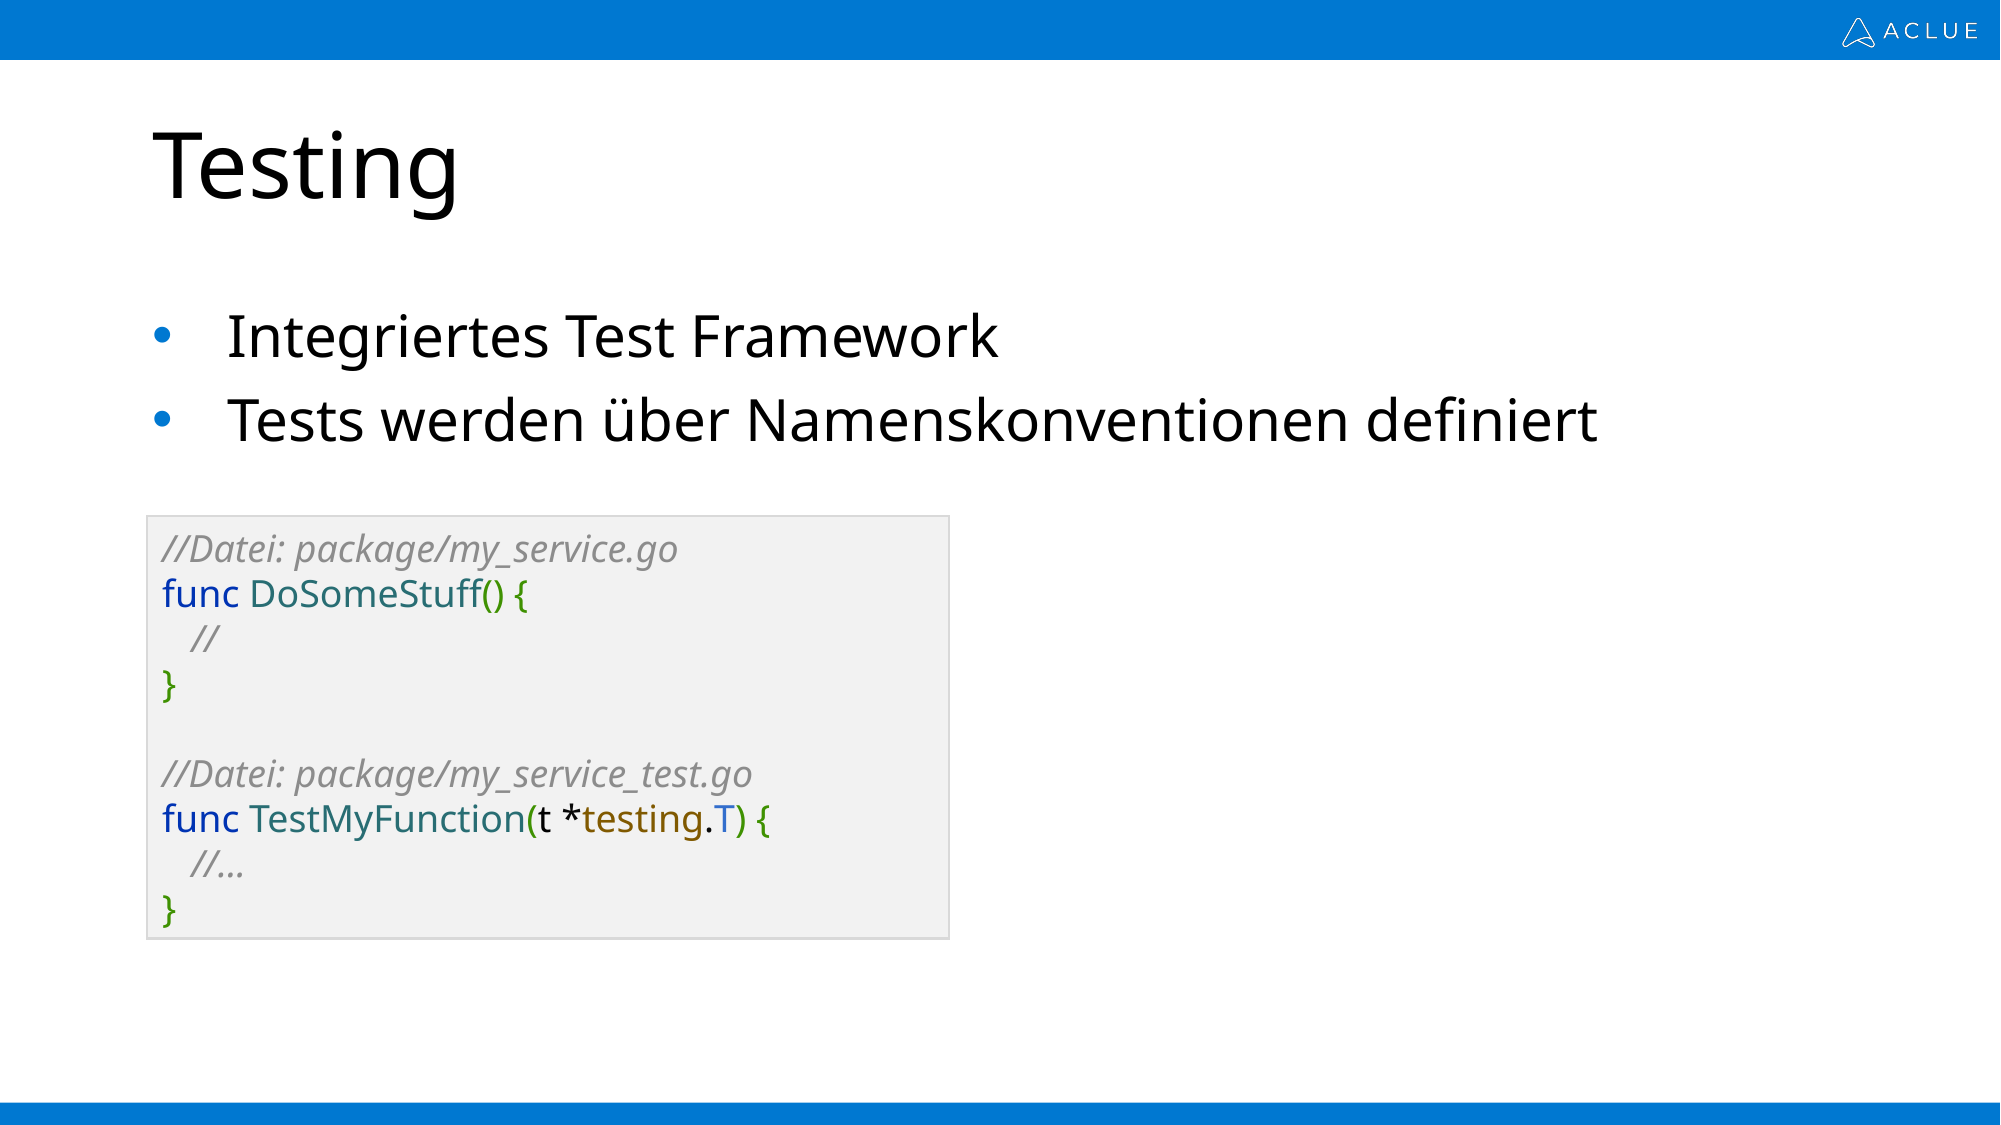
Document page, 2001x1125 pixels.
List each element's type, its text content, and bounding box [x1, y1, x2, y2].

text_box //Datei: package/my_service.go func DoSomeStuff() { // } //Datei: package/my_service_test.go func TestMyFunction(t *testing.T) { //... } [146, 515, 950, 940]
list Integriertes Test Framework Tests werden über Namenskonventionen definiert [137, 299, 1863, 1014]
title Testing [137, 59, 1863, 278]
picture [1836, 8, 1989, 55]
